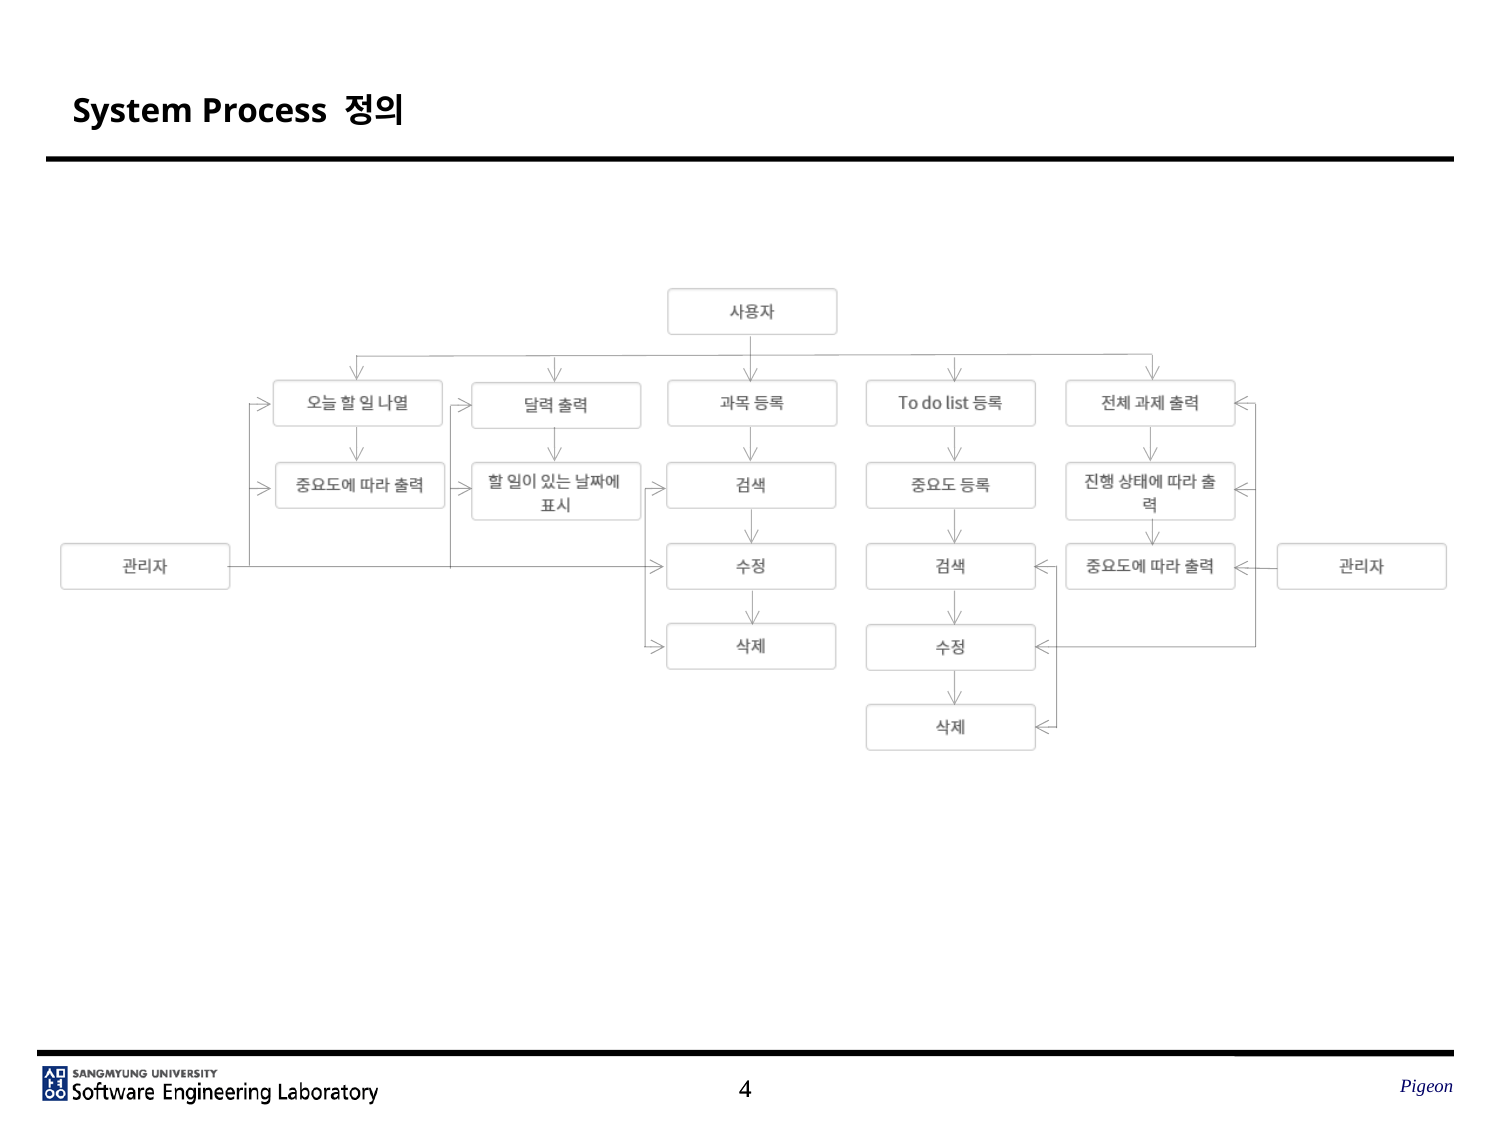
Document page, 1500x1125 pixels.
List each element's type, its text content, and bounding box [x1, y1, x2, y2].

picture [42, 1066, 382, 1106]
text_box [356, 353, 1153, 357]
footer Pigeon [994, 1060, 1454, 1110]
title System Process 정의 [57, 73, 1190, 149]
picture [52, 274, 1453, 827]
